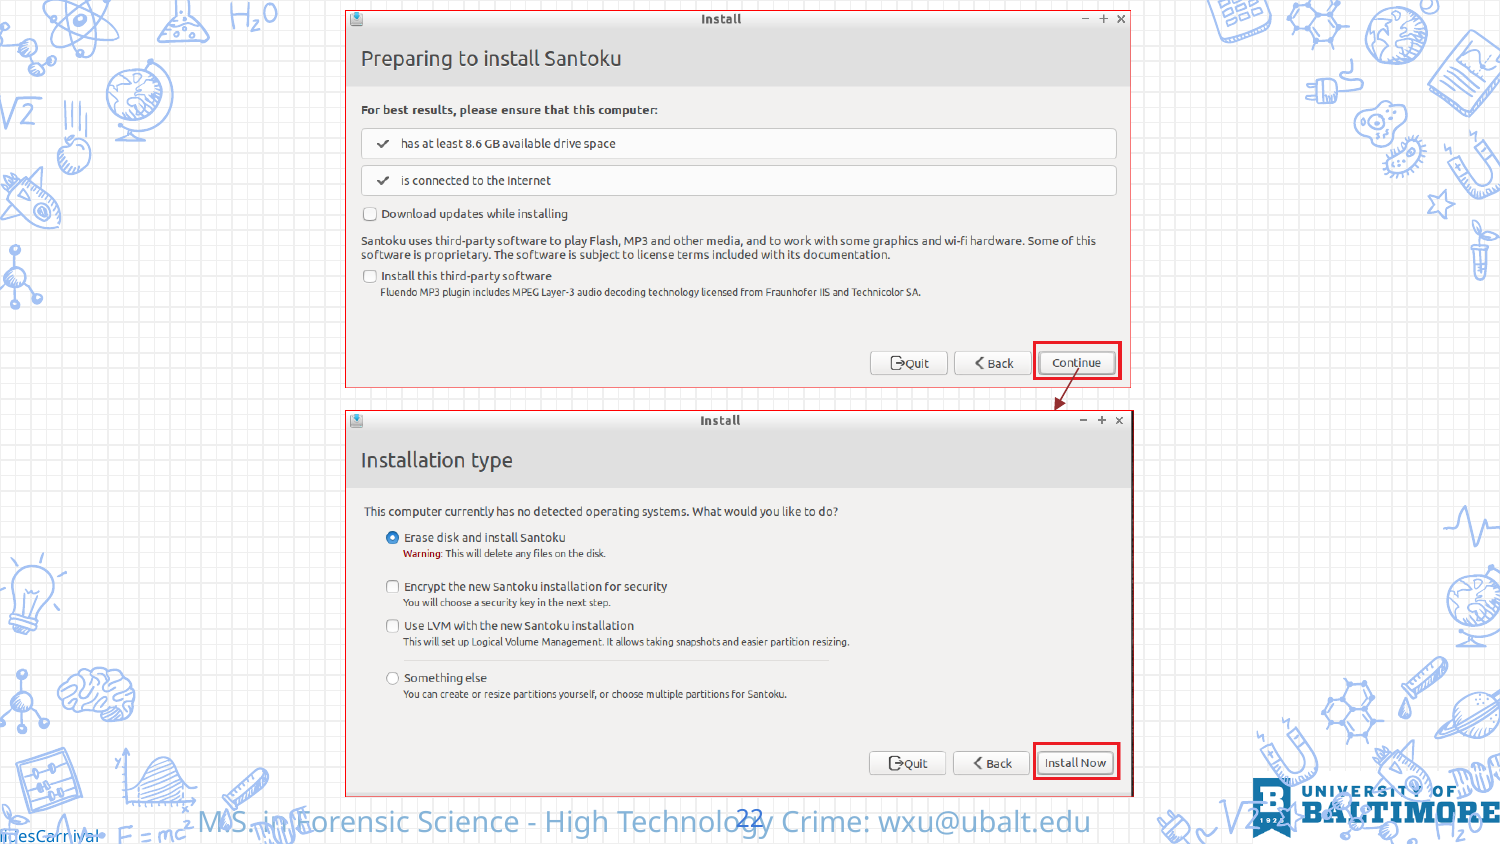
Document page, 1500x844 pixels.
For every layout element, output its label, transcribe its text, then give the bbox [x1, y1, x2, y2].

picture [1381, 771, 1421, 792]
picture [345, 410, 1134, 797]
picture [1481, 771, 1489, 788]
picture [1479, 779, 1483, 790]
picture [1354, 819, 1361, 827]
picture [1342, 796, 1349, 806]
picture [1283, 771, 1308, 783]
picture [1405, 773, 1430, 800]
picture [1471, 771, 1479, 786]
picture [1253, 771, 1500, 844]
slide_number 22 [705, 805, 795, 844]
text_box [1053, 367, 1079, 412]
picture [1388, 823, 1396, 835]
picture [1375, 780, 1390, 791]
picture [1408, 786, 1417, 792]
picture [345, 10, 1131, 388]
